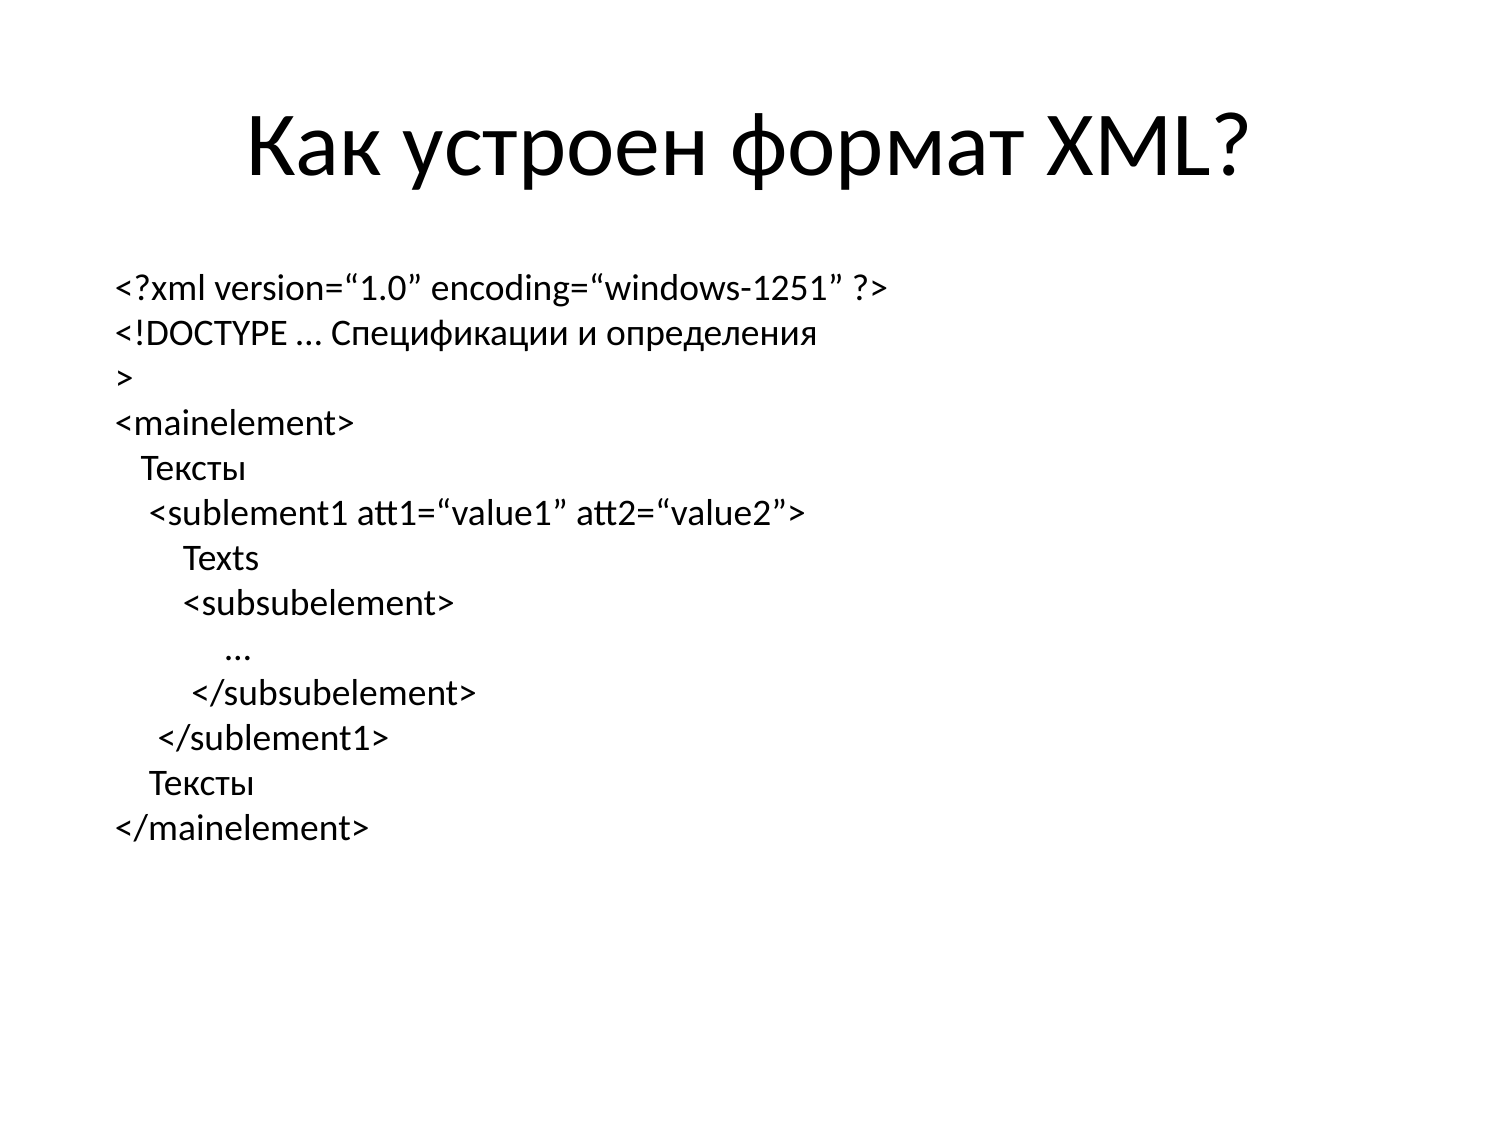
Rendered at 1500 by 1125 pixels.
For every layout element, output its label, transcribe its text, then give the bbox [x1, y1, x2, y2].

title Как устроен формат XML? [75, 45, 1425, 233]
text_box <?xml version=“1.0” encoding=“windows-1251” ?> <!DOCTYPE … Спецификации и определения > <mainelement> Тексты <sublement1 att1=“value1” att2=“value2”> Texts <subsubelement> … </subsubelement> </sublement1> Тексты </mainelement> [100, 255, 1400, 901]
